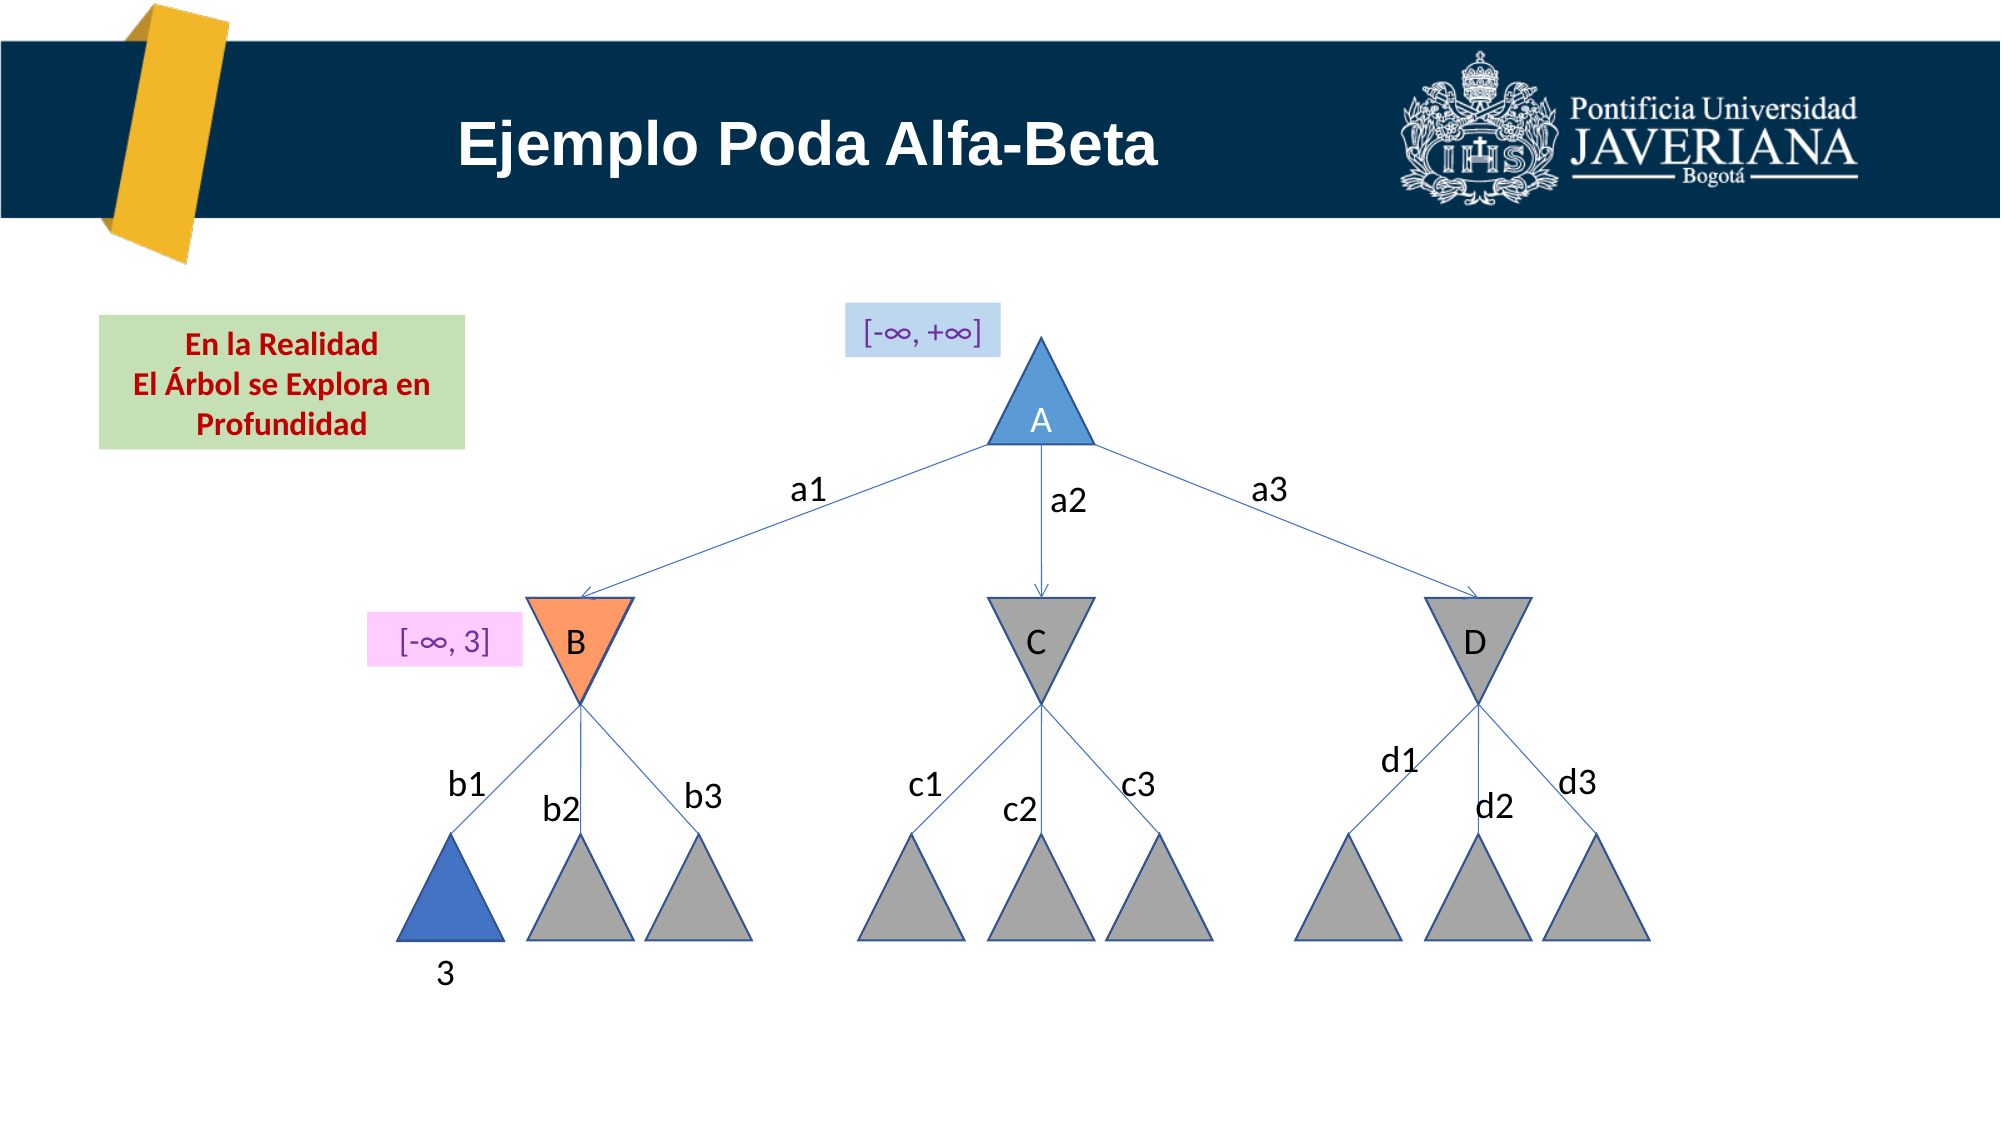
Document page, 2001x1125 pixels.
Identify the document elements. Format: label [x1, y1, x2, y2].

text_box [1348, 704, 1478, 835]
text_box [579, 444, 989, 598]
text_box [911, 704, 1041, 835]
text_box [1094, 444, 1479, 598]
text_box [1478, 704, 1597, 835]
list [0, 0, 2000, 1125]
text_box [580, 704, 699, 835]
text_box [1041, 704, 1160, 835]
text_box [450, 704, 580, 835]
